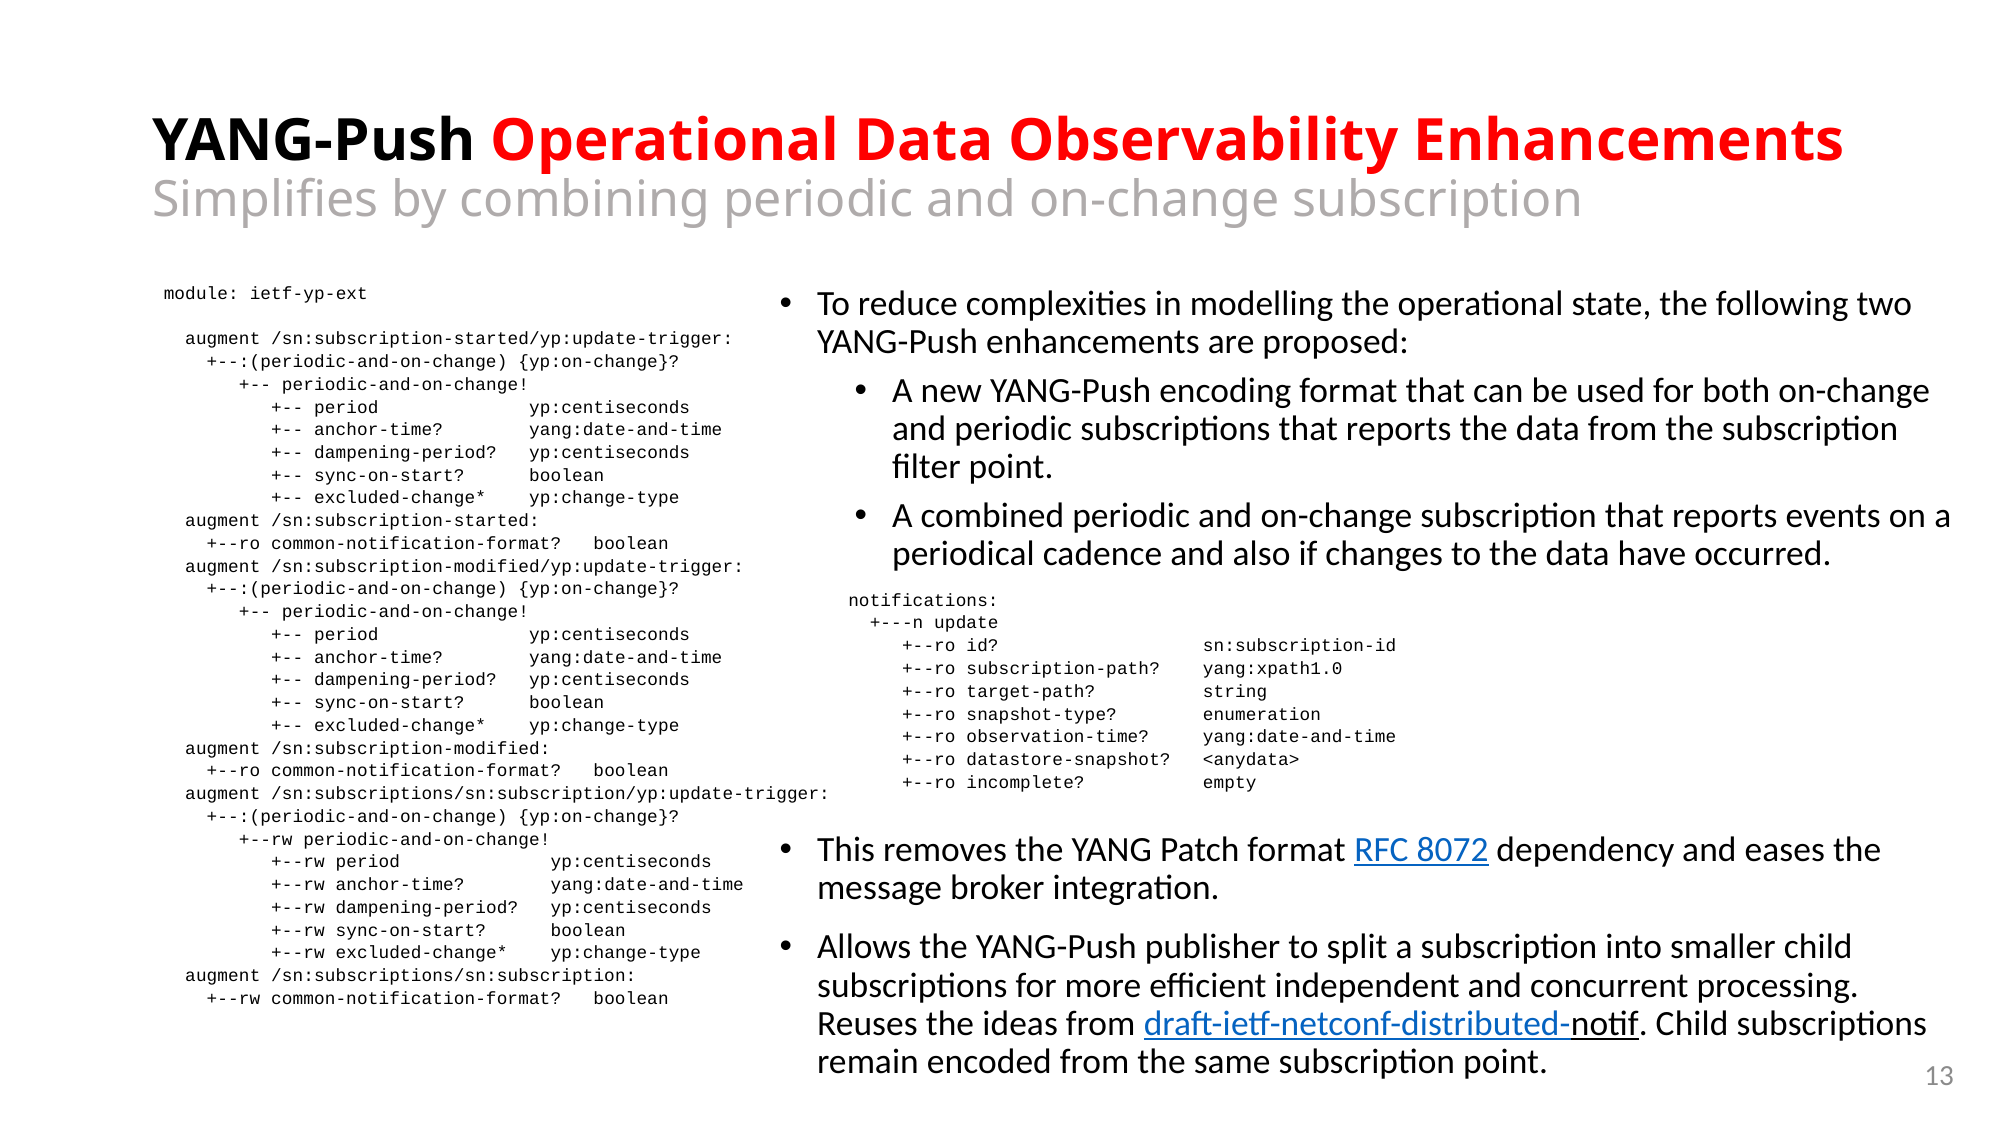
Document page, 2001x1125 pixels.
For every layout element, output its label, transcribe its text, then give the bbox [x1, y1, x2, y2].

title YANG-Push Operational Data Observability Enhancements Simplifies by combining periodic and on-change subscription [137, 59, 1863, 278]
text_box module: ietf-yp-ext augment /sn:subscription-started/yp:update-trigger: +--:(periodic-and-on-change) {yp:on-change}? +-- periodic-and-on-change! +-- period yp:centiseconds +-- anchor-time? yang:date-and-time +-- dampening-period? yp:centiseconds +-- sync-on-start? boolean +-- excluded-change* yp:change-type augment /sn:subscription-started: +--ro common-notification-format? boolean augment /sn:subscription-modified/yp:update-trigger: +--:(periodic-and-on-change) {yp:on-change}? +-- periodic-and-on-change! +-- period yp:centiseconds +-- anchor-time? yang:date-and-time +-- dampening-period? yp:centiseconds +-- sync-on-start? boolean +-- excluded-change* yp:change-type augment /sn:subscription-modified: +--ro common-notification-format? boolean augment /sn:subscriptions/sn:subscription/yp:update-trigger: +--:(periodic-and-on-change) {yp:on-change}? +--rw periodic-and-on-change! +--rw period yp:centiseconds +--rw anchor-time? yang:date-and-time +--rw dampening-period? yp:centiseconds +--rw sync-on-start? boolean +--rw excluded-change* yp:change-type augment /sn:subscriptions/sn:subscription: +--rw common-notification-format? boolean [148, 278, 764, 1016]
list To reduce complexities in modelling the operational state, the following two YANG-Push enhancements are proposed: A new YANG-Push encoding format that can be used for both on-change and periodic subscriptions that reports the data from the subscription filter point. A combined periodic and on-change subscription that reports events on a periodical cadence and also if changes to the data have occurred. This removes the YANG Patch format RFC 8072 dependency and eases the message broker integration. Allows the YANG-Push publisher to split a subscription into smaller child subscriptions for more efficient independent and concurrent processing. Reuses the ideas from draft-ietf-netconf-distributed-notif. Child subscriptions remain encoded from the same subscription point. [764, 277, 1969, 1104]
text_box notifications: +---n update +--ro id? sn:subscription-id +--ro subscription-path? yang:xpath1.0 +--ro target-path? string +--ro snapshot-type? enumeration +--ro observation-time? yang:date-and-time +--ro datastore-snapshot? <anydata> +--ro incomplete? empty [812, 579, 1444, 800]
slide_number 13 [1900, 1043, 1969, 1104]
